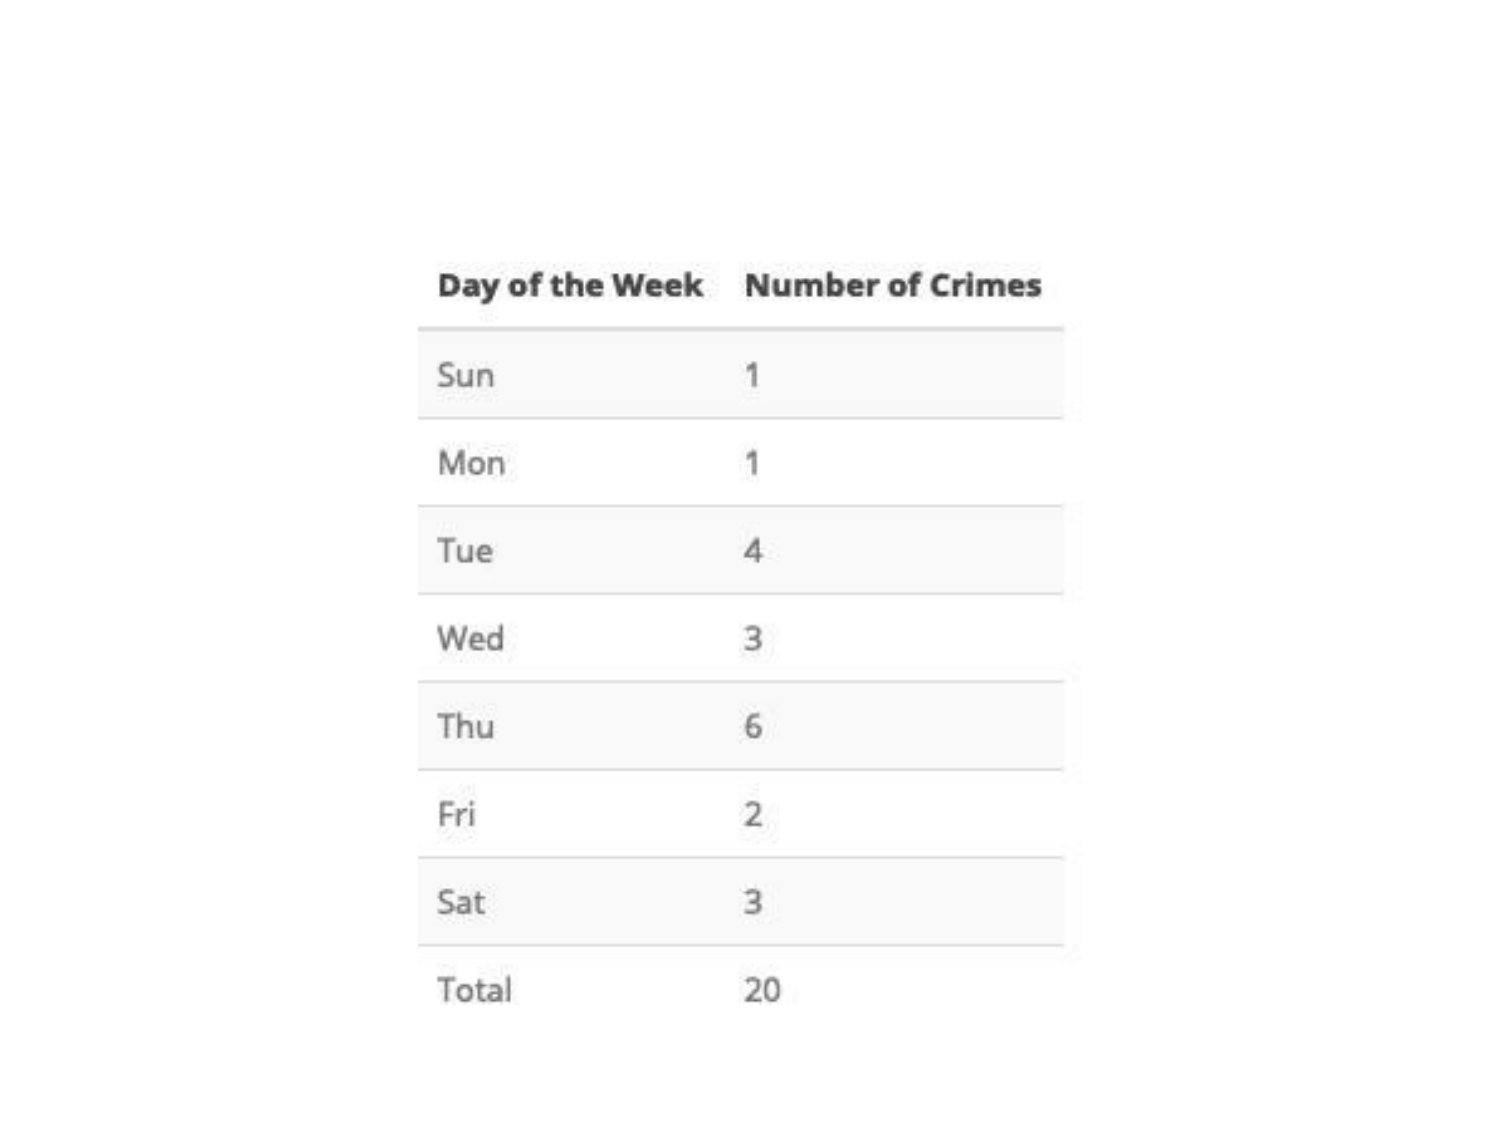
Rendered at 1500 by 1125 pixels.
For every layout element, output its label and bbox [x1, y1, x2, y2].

picture [418, 262, 1082, 1005]
